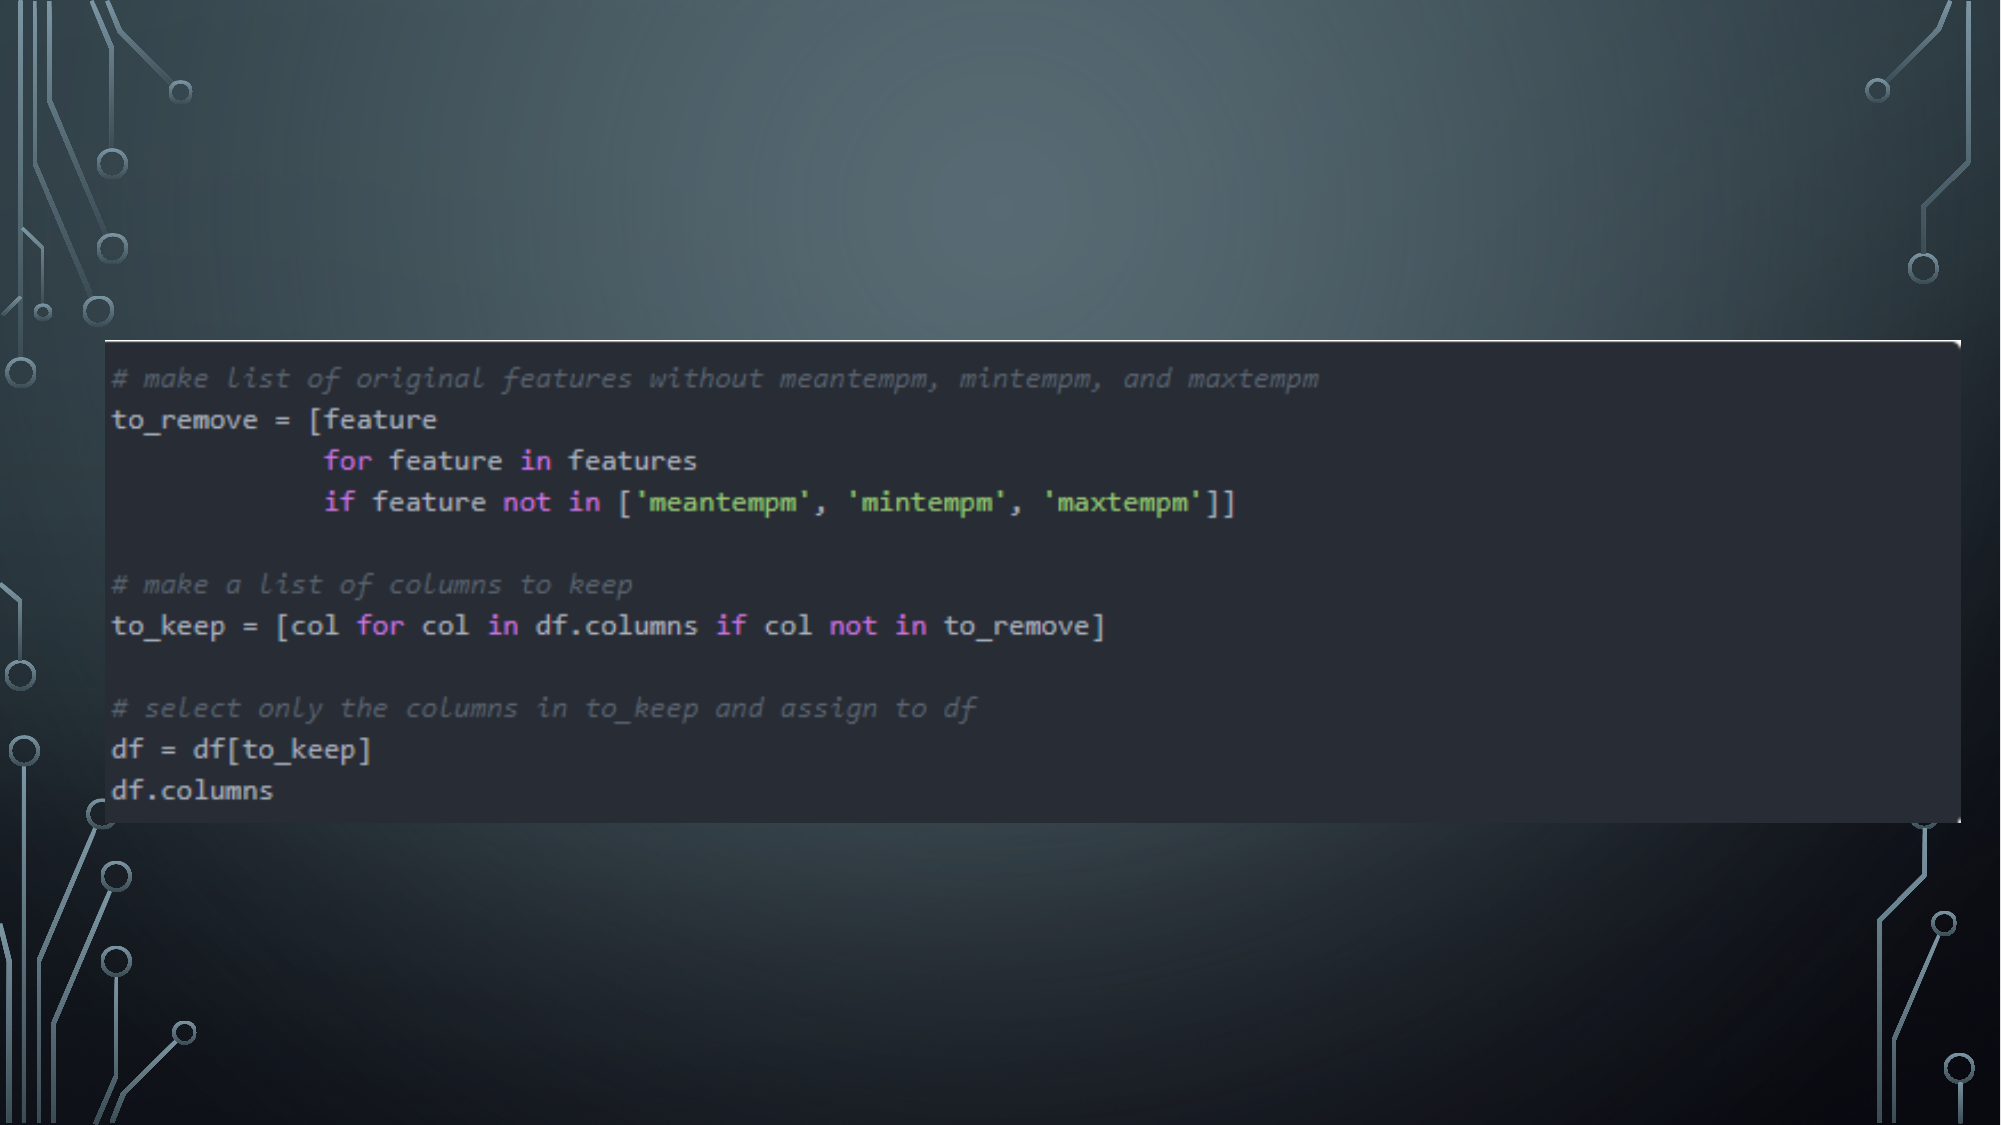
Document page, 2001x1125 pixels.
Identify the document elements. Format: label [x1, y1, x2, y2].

picture [105, 340, 1962, 823]
